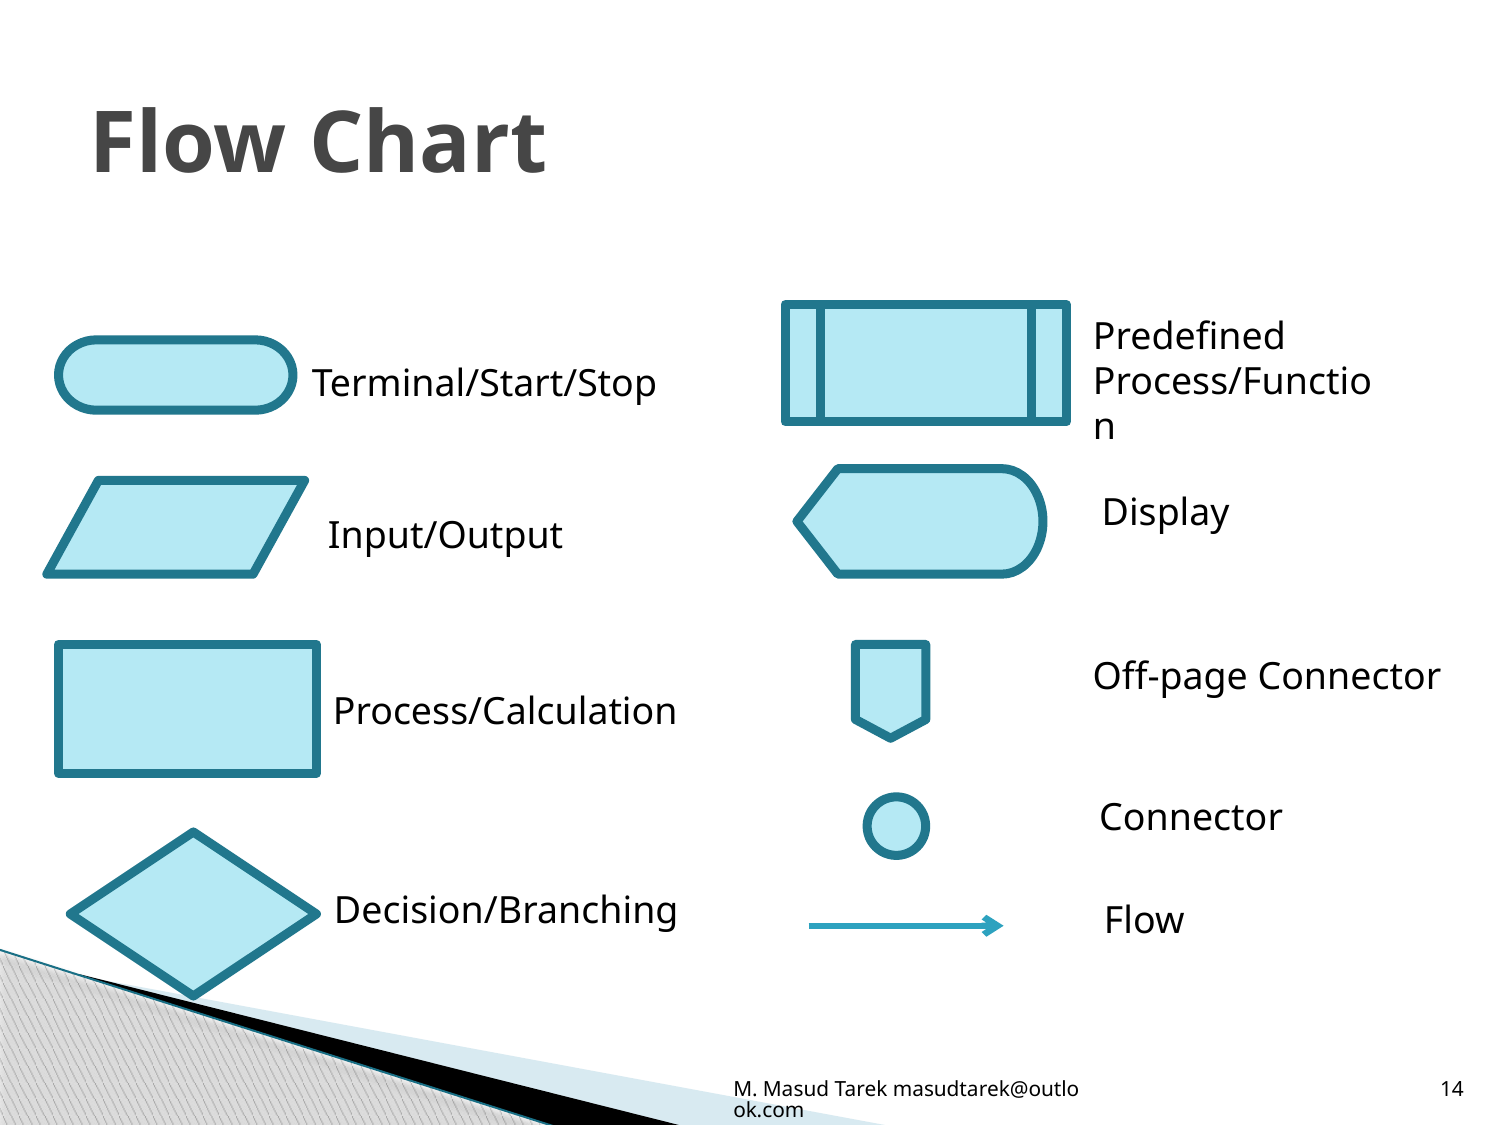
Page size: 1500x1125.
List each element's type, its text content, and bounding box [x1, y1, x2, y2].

text_box Off-page Connector [1077, 644, 1457, 705]
text_box [42, 475, 310, 579]
slide_number 14 [1418, 1051, 1479, 1112]
text_box Input/Output [313, 503, 579, 564]
text_box [65, 827, 319, 1001]
text_box [54, 640, 321, 778]
text_box Terminal/Start/Stop [297, 351, 673, 412]
text_box Process/Calculation [318, 679, 693, 740]
text_box Decision/Branching [319, 878, 694, 939]
footer M. Masud Tarek masudtarek@outlook.com [718, 1051, 1105, 1112]
title Flow Chart [75, 45, 1425, 233]
text_box Predefined Process/Function [1078, 304, 1407, 455]
text_box [850, 639, 931, 743]
text_box [54, 335, 298, 415]
text_box [862, 792, 931, 860]
text_box Display [1086, 480, 1245, 541]
text_box [792, 464, 1048, 579]
text_box Connector [1084, 785, 1298, 845]
text_box [781, 300, 1071, 426]
text_box Flow [1089, 888, 1200, 949]
